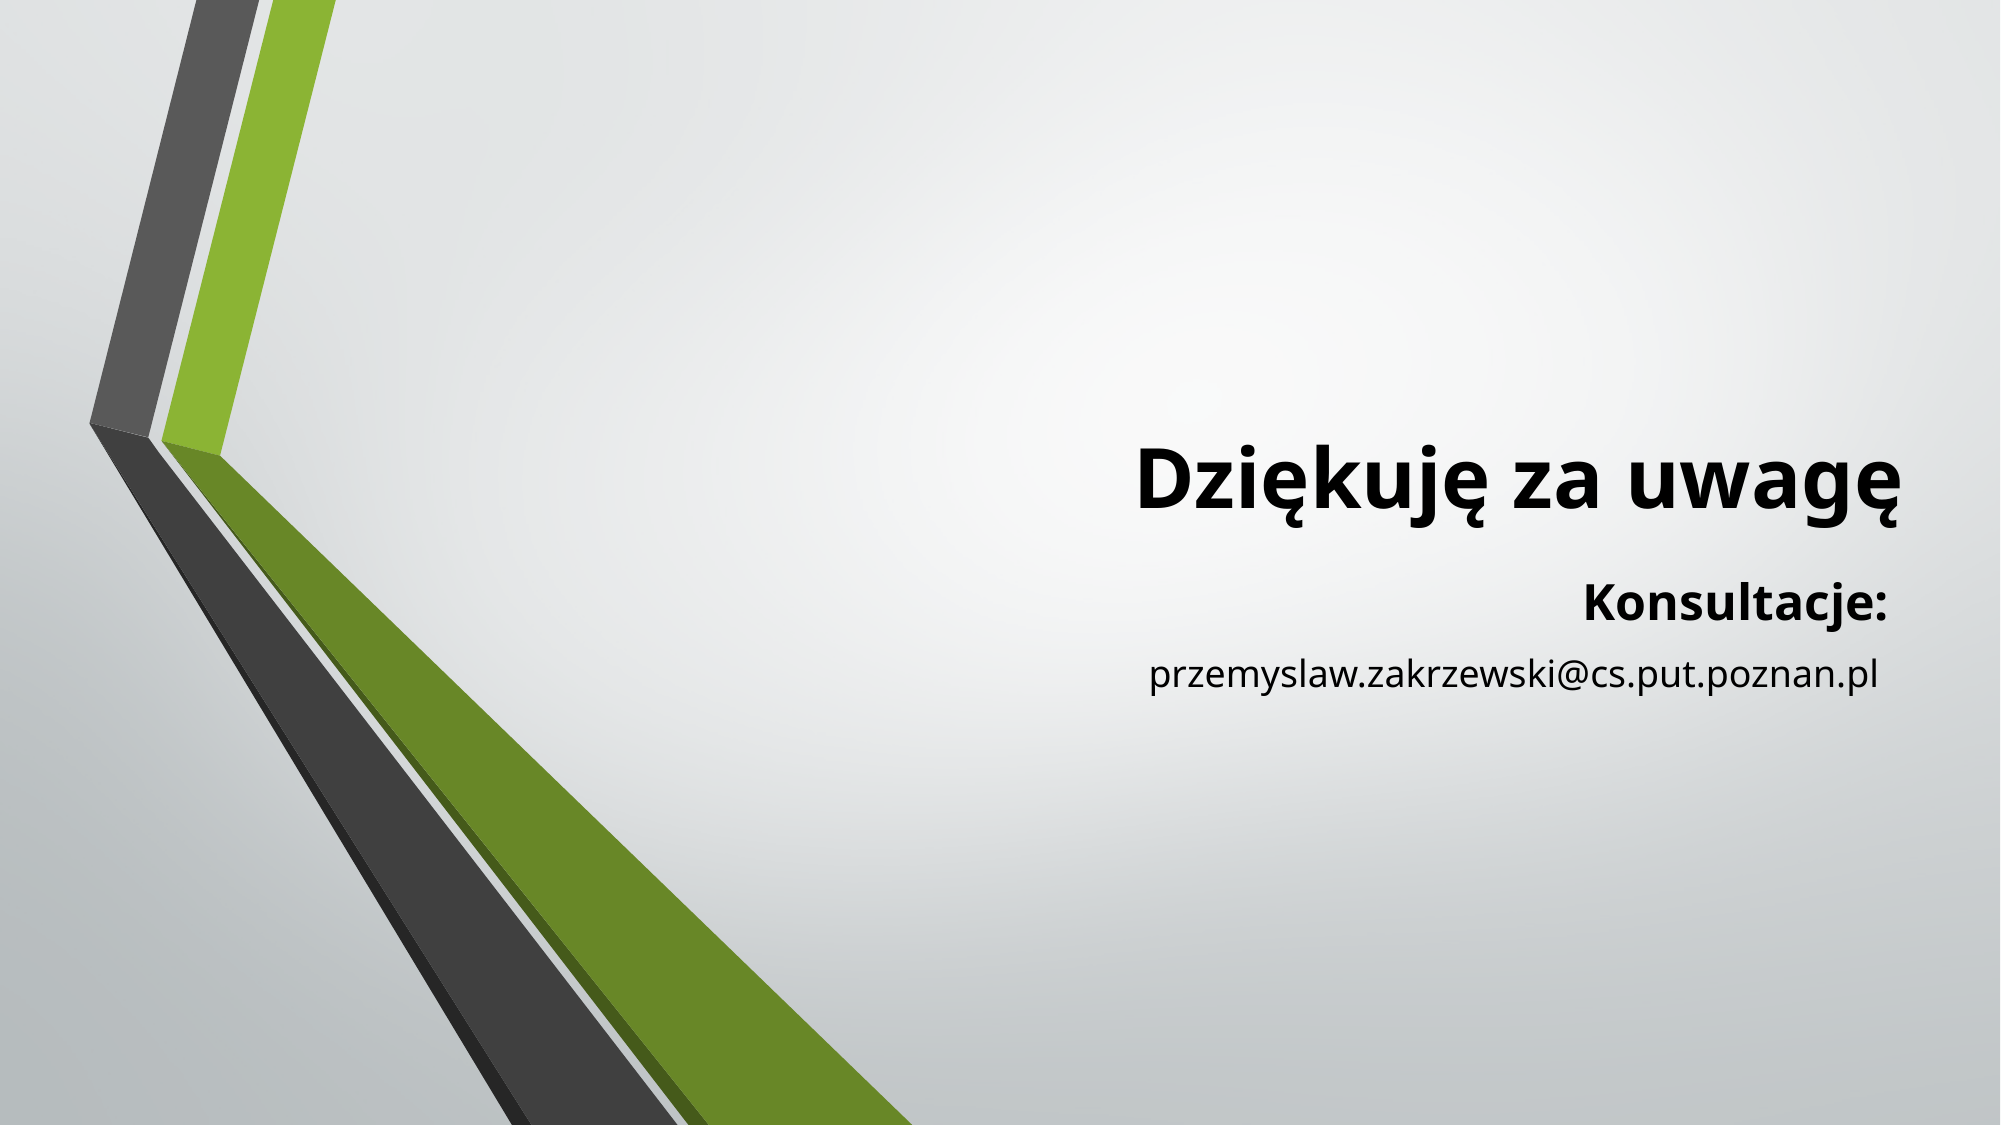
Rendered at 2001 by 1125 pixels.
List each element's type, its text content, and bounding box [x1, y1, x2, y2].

subtitle Konsultacje: przemyslaw.zakrzewski@cs.put.poznan.pl [723, 562, 1905, 799]
title Dziękuję za uwagę [501, 60, 1920, 533]
